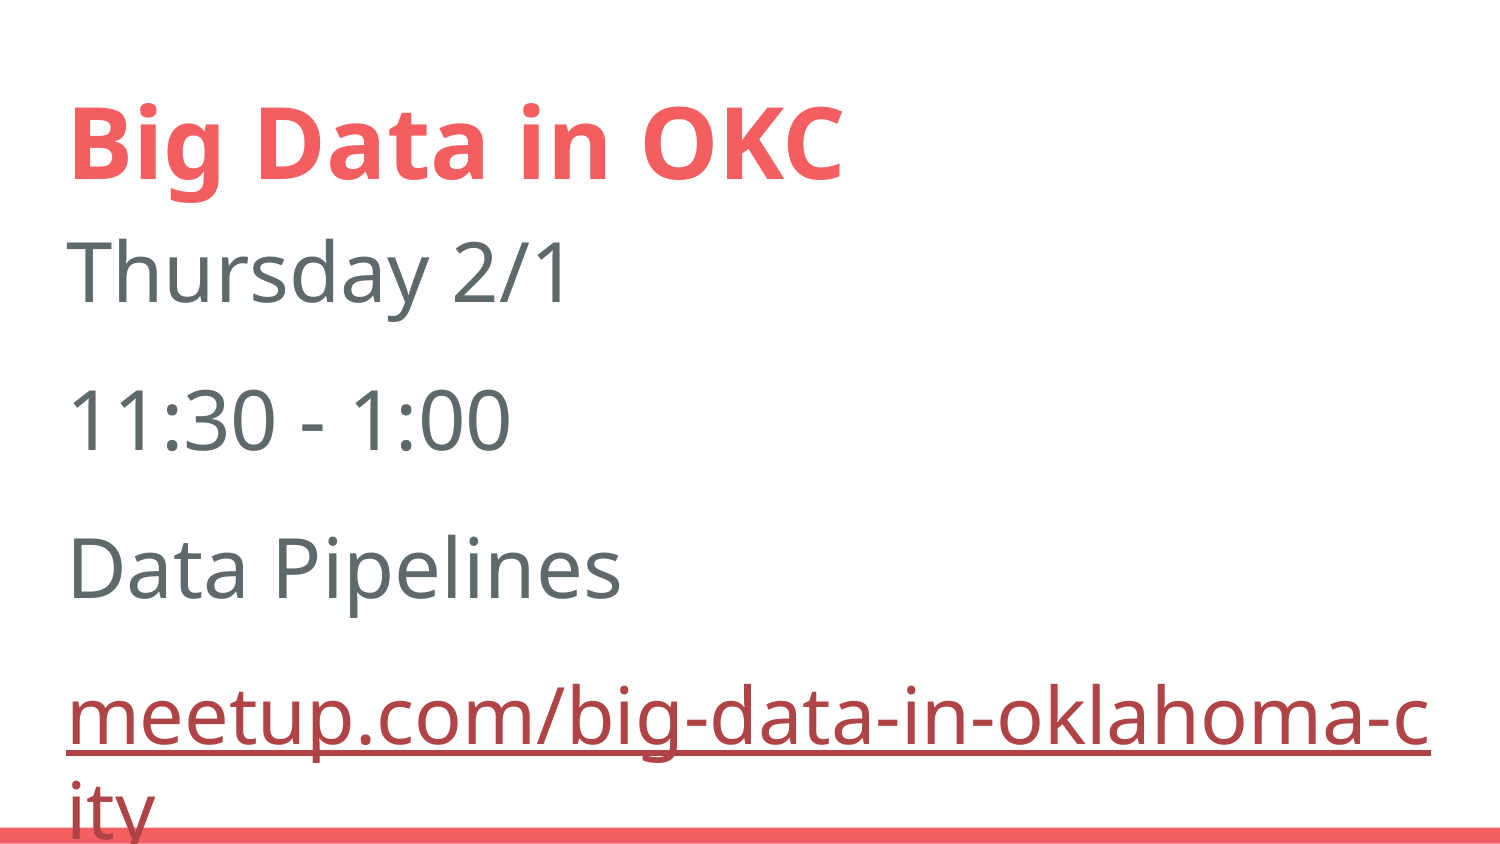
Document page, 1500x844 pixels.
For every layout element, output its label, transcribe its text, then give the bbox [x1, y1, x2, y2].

title Big Data in OKC [51, 64, 1449, 167]
list Thursday 2/1 11:30 - 1:00 Data Pipelines meetup.com/big-data-in-oklahoma-city [51, 189, 1449, 750]
